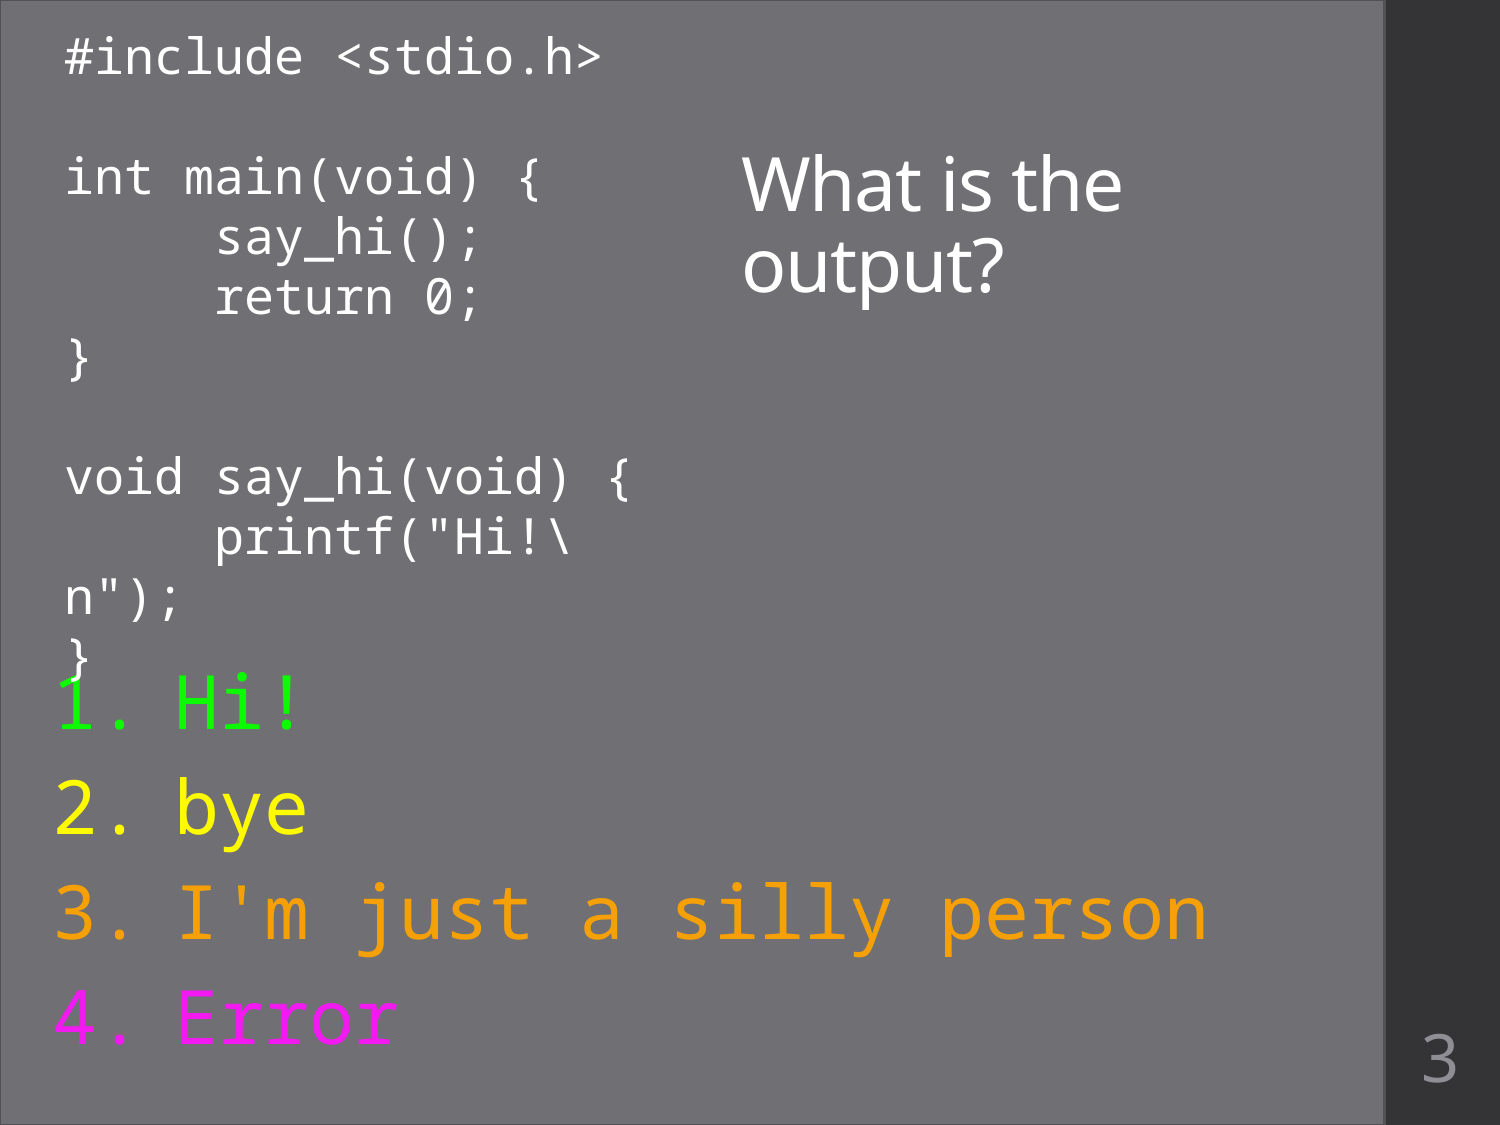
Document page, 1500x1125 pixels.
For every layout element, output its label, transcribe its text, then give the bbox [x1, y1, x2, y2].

text_box Hi! bye I'm just a silly person Error [37, 647, 1415, 1100]
text_box [0, 0, 1386, 1125]
text_box #include <stdio.h> int main(void) { say_hi(); return 0; } void say_hi(void) { printf("Hi!\n"); } [49, 16, 656, 692]
slide_number 3 [1384, 1012, 1498, 1110]
title What is the output? [726, 21, 1314, 317]
